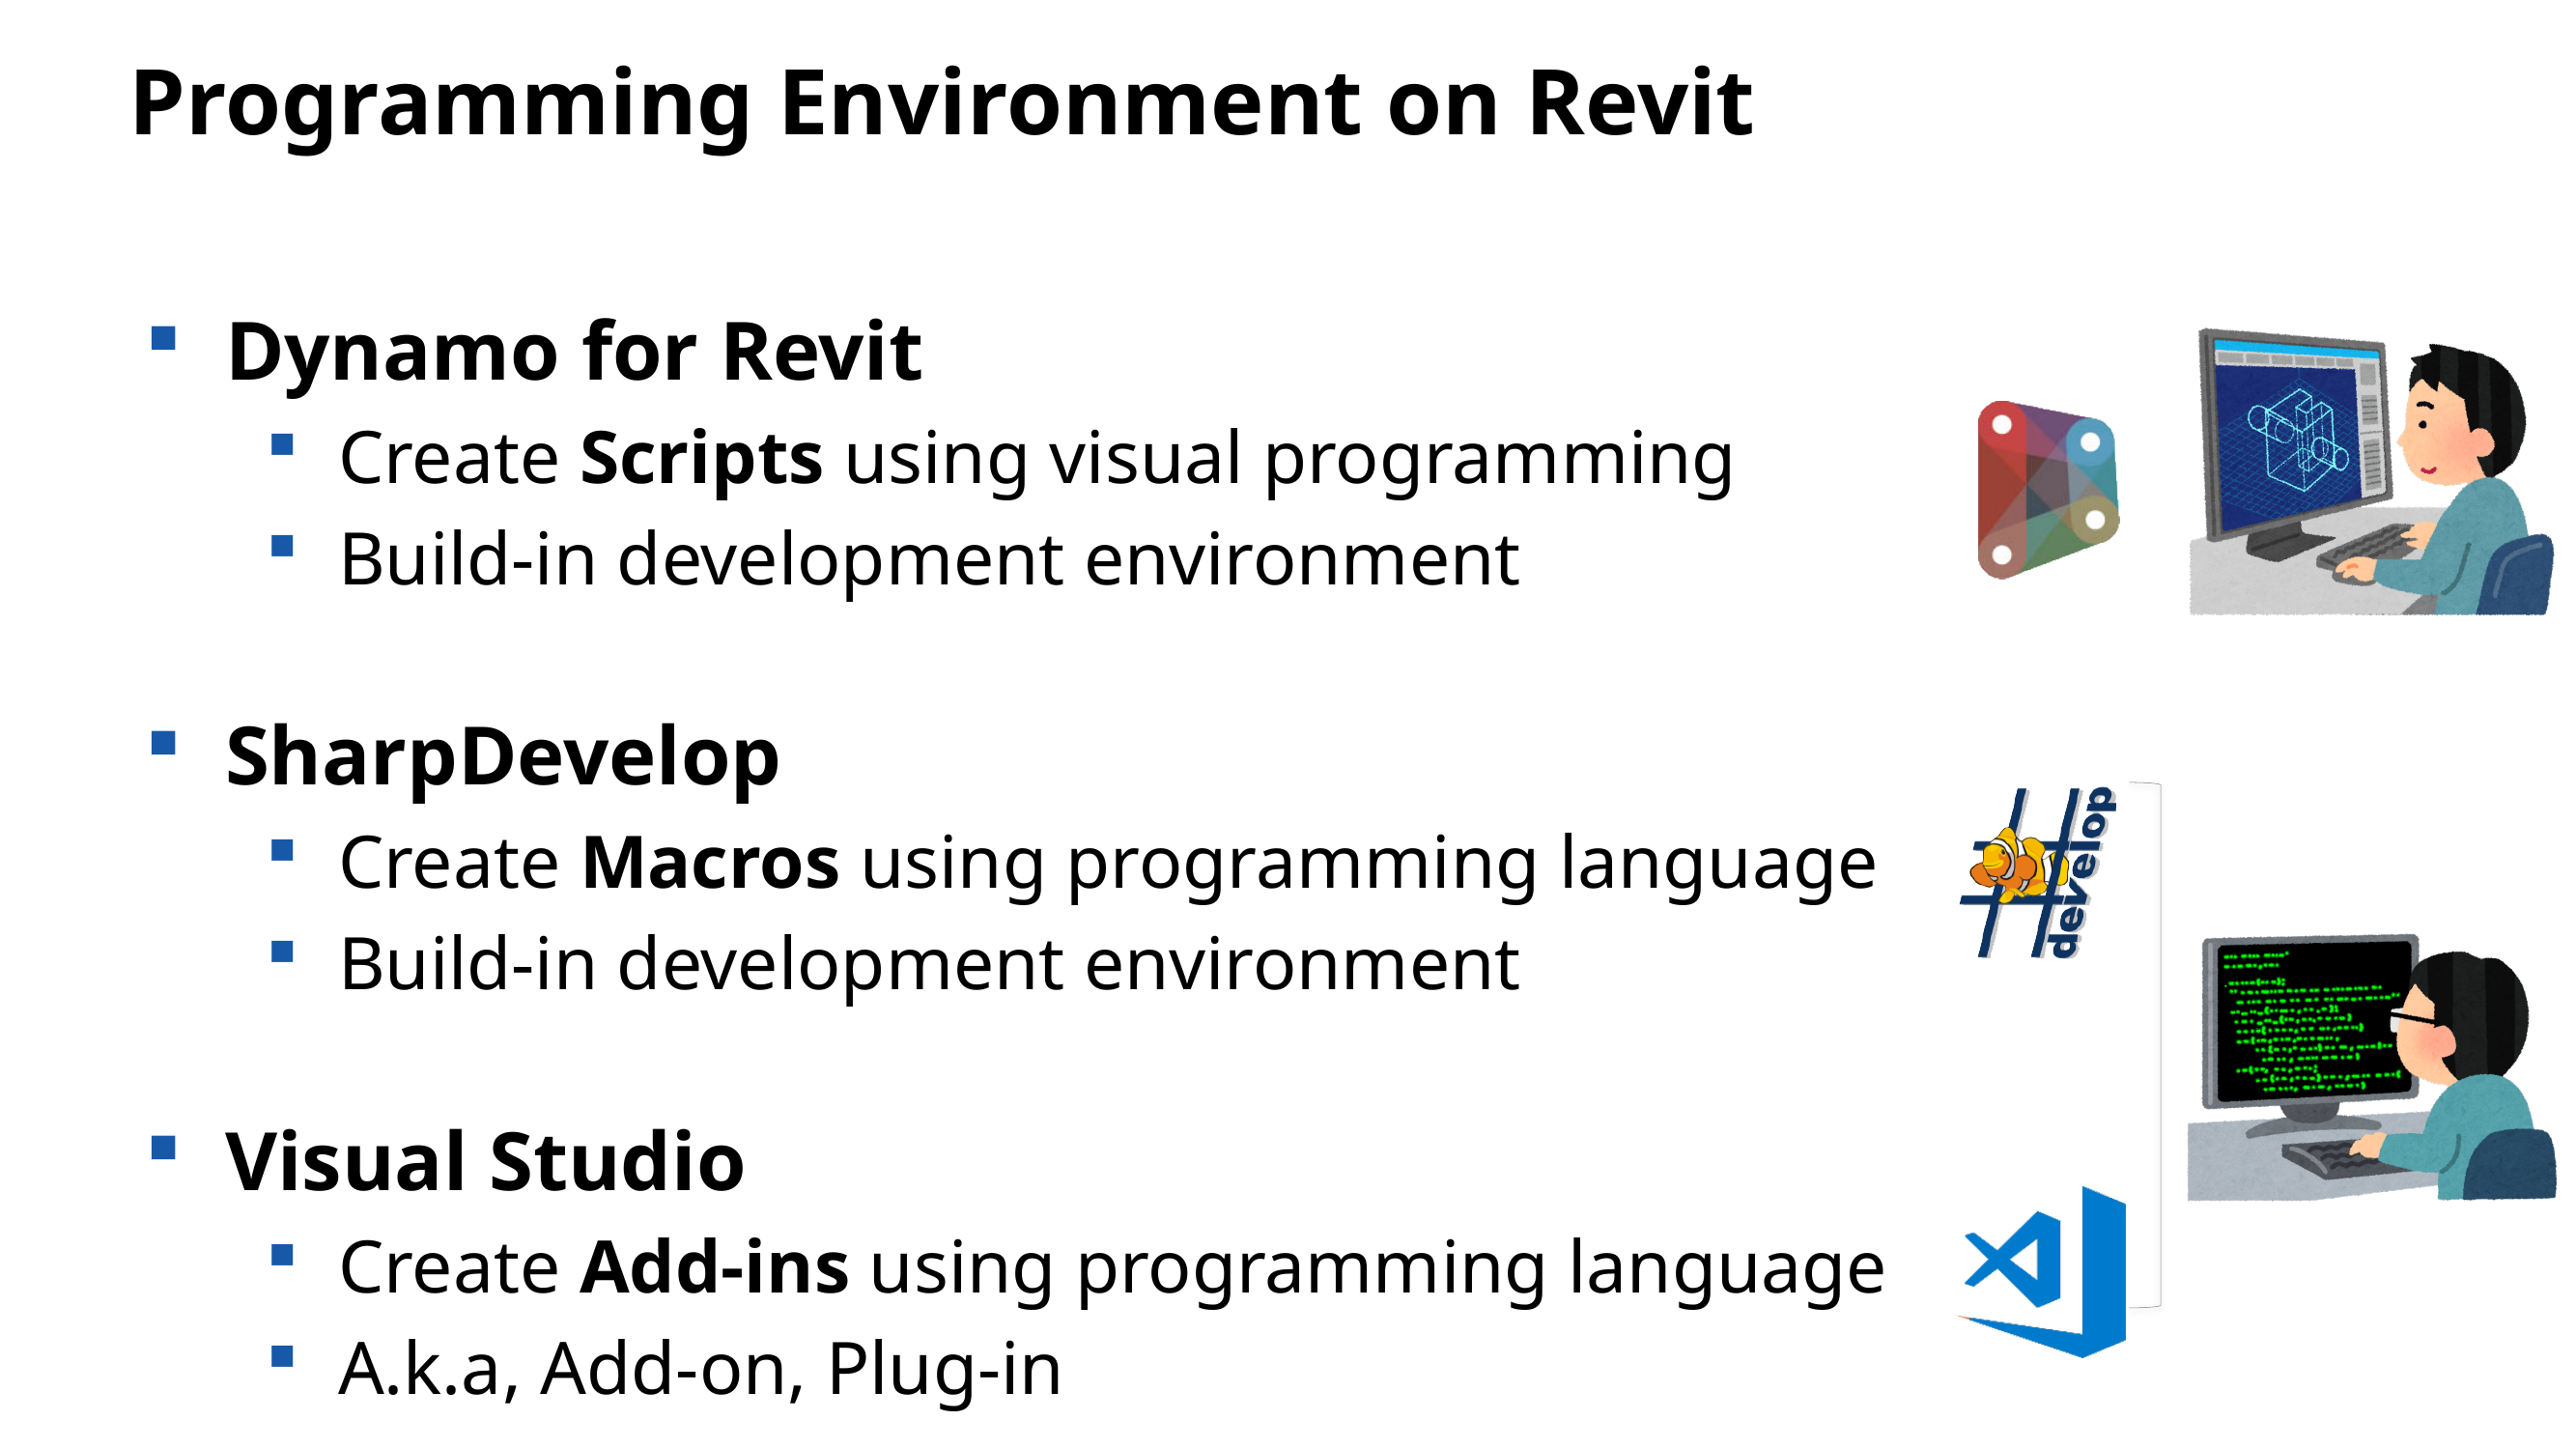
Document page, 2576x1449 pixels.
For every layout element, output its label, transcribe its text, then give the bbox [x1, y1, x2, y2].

picture [1958, 786, 2116, 959]
list Dynamo for Revit Create Scripts using visual programming Build-in development environment SharpDevelop Create Macros using programming language Build-in development environment Visual Studio Create Add-ins using programming language A.k.a, Add-on, Plug-in [128, 299, 2448, 1391]
picture [1978, 400, 2120, 581]
text_box [2129, 780, 2164, 1310]
title Programming Environment on Revit [128, 44, 2448, 286]
picture [2180, 303, 2568, 634]
picture [1954, 1185, 2126, 1358]
picture [2180, 909, 2564, 1219]
